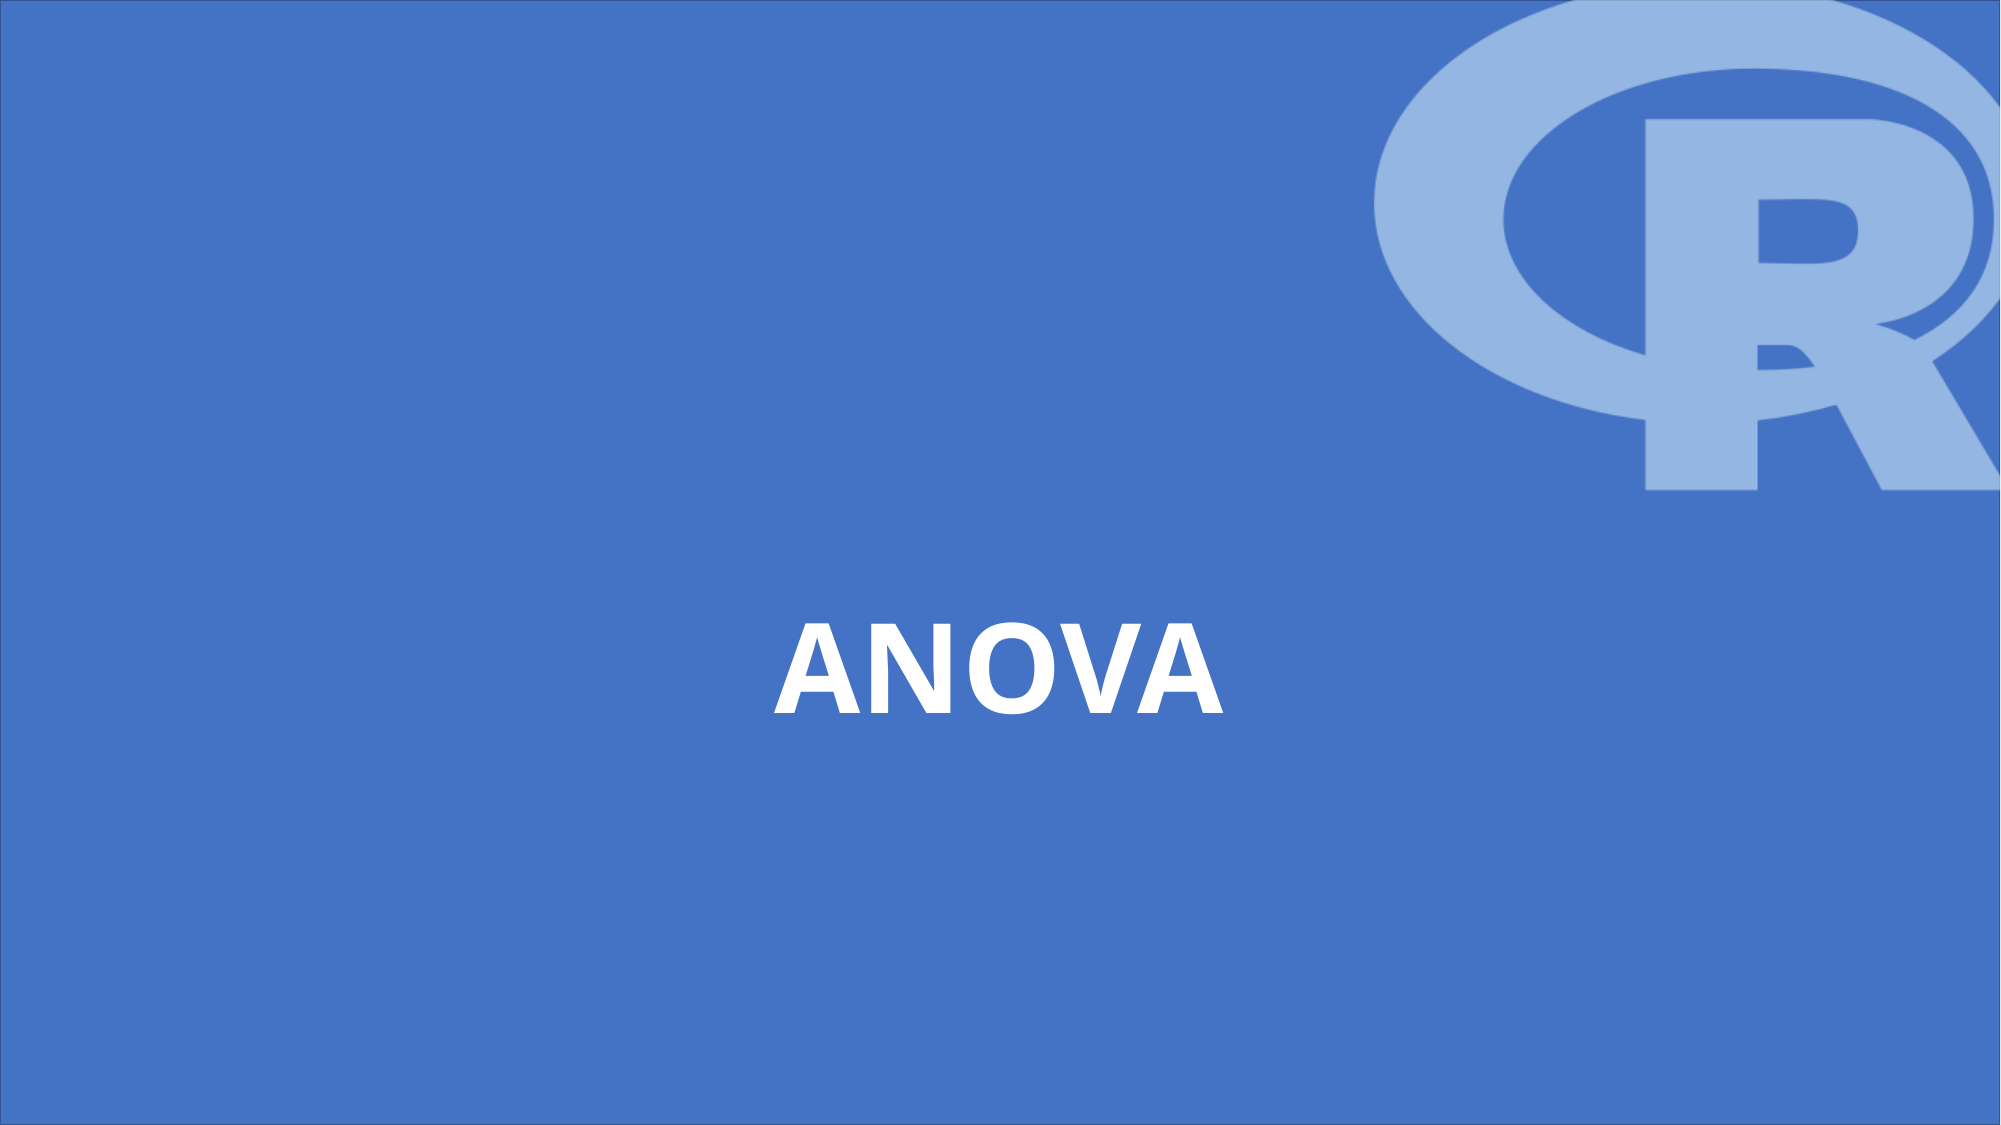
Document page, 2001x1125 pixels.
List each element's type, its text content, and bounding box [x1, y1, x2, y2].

title ANOVA [136, 280, 1862, 749]
